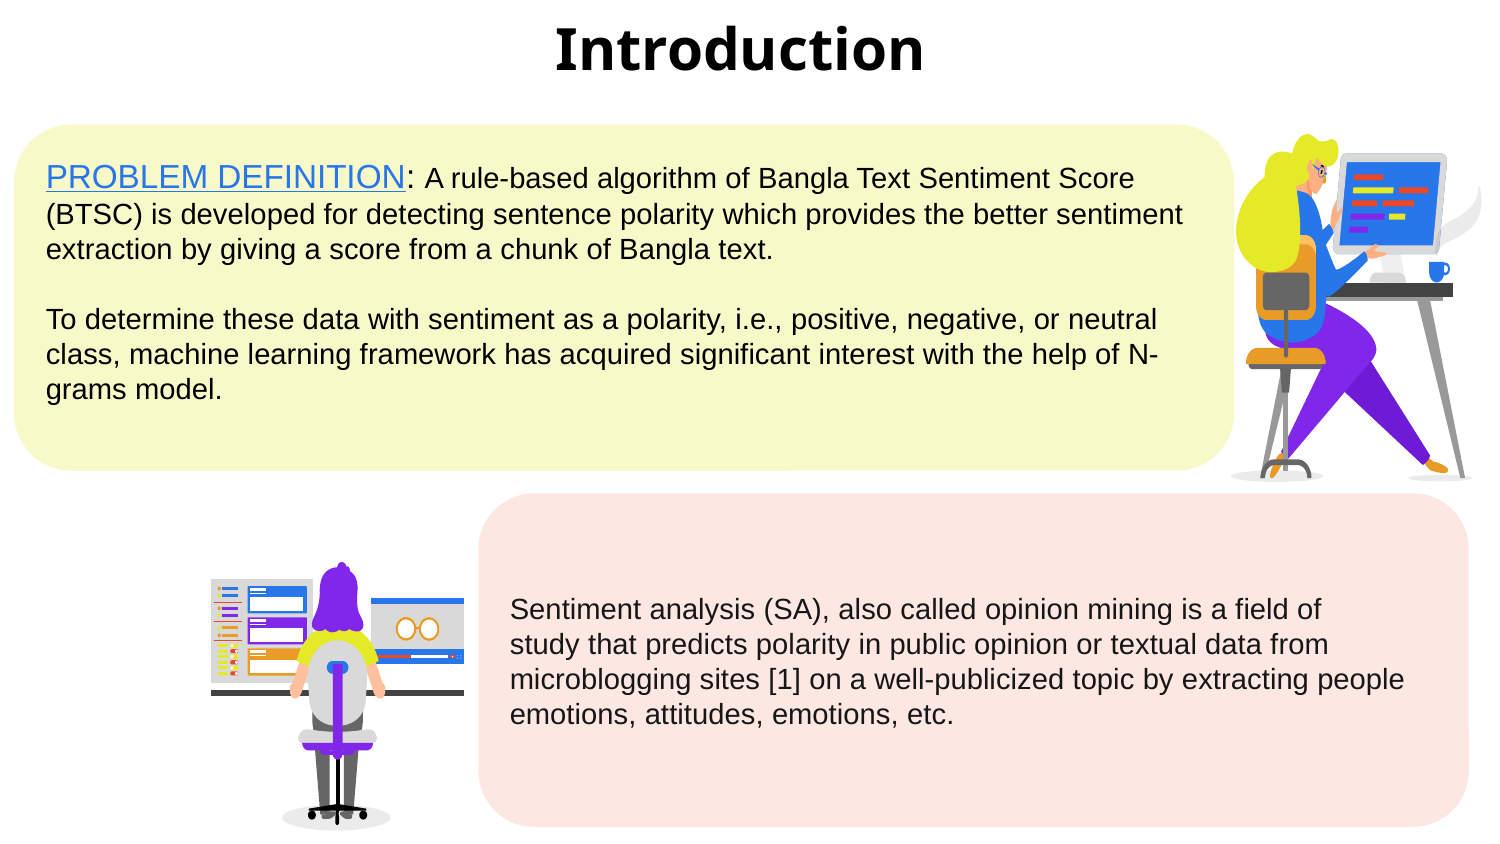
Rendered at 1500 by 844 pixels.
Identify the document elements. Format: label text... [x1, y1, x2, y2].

text_box PROBLEM DEFINITION: A rule-based algorithm of Bangla Text Sentiment Score (BTSC) is developed for detecting sentence polarity which provides the better sentiment extraction by giving a score from a chunk of Bangla text. To determine these data with sentiment as a polarity, i.e., positive, negative, or neutral class, machine learning framework has acquired significant interest with the help of N-grams model. [13, 124, 1225, 471]
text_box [210, 561, 465, 831]
text_box Sentiment analysis (SA), also called opinion mining is a field of study that predicts polarity in public opinion or textual data from microblogging sites [1] on a well-publicized topic by extracting people emotions, attitudes, emotions, etc. [478, 493, 1469, 827]
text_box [1230, 133, 1482, 483]
title Introduction [65, 16, 1416, 78]
